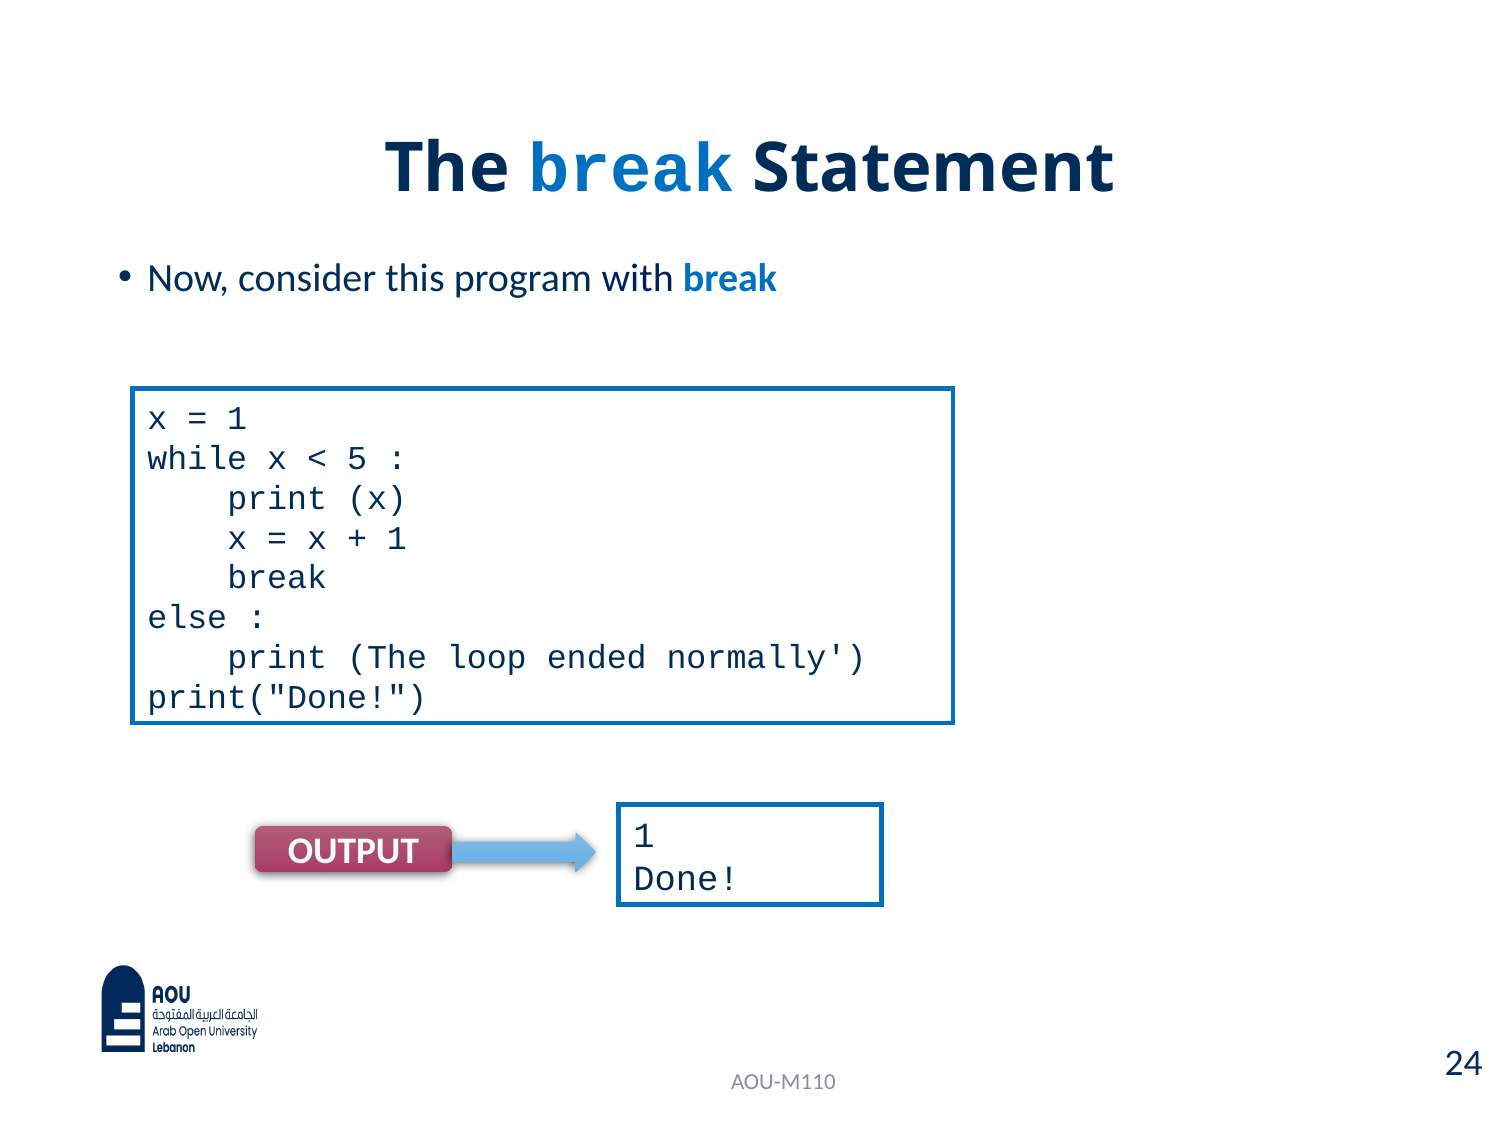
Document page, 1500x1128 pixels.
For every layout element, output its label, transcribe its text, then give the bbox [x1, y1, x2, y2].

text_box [254, 825, 596, 872]
title The break Statement [103, 60, 1397, 278]
text_box x = 1 while x < 5 : print (x) x = x + 1 break else : print (The loop ended normally') print("Done!") [132, 388, 953, 723]
footer AOU-M110 [356, 1050, 1211, 1111]
list Now, consider this program with break [103, 249, 806, 319]
picture [89, 948, 269, 1068]
text_box 1 Done! [618, 804, 882, 905]
slide_number 24 [1429, 1030, 1500, 1091]
